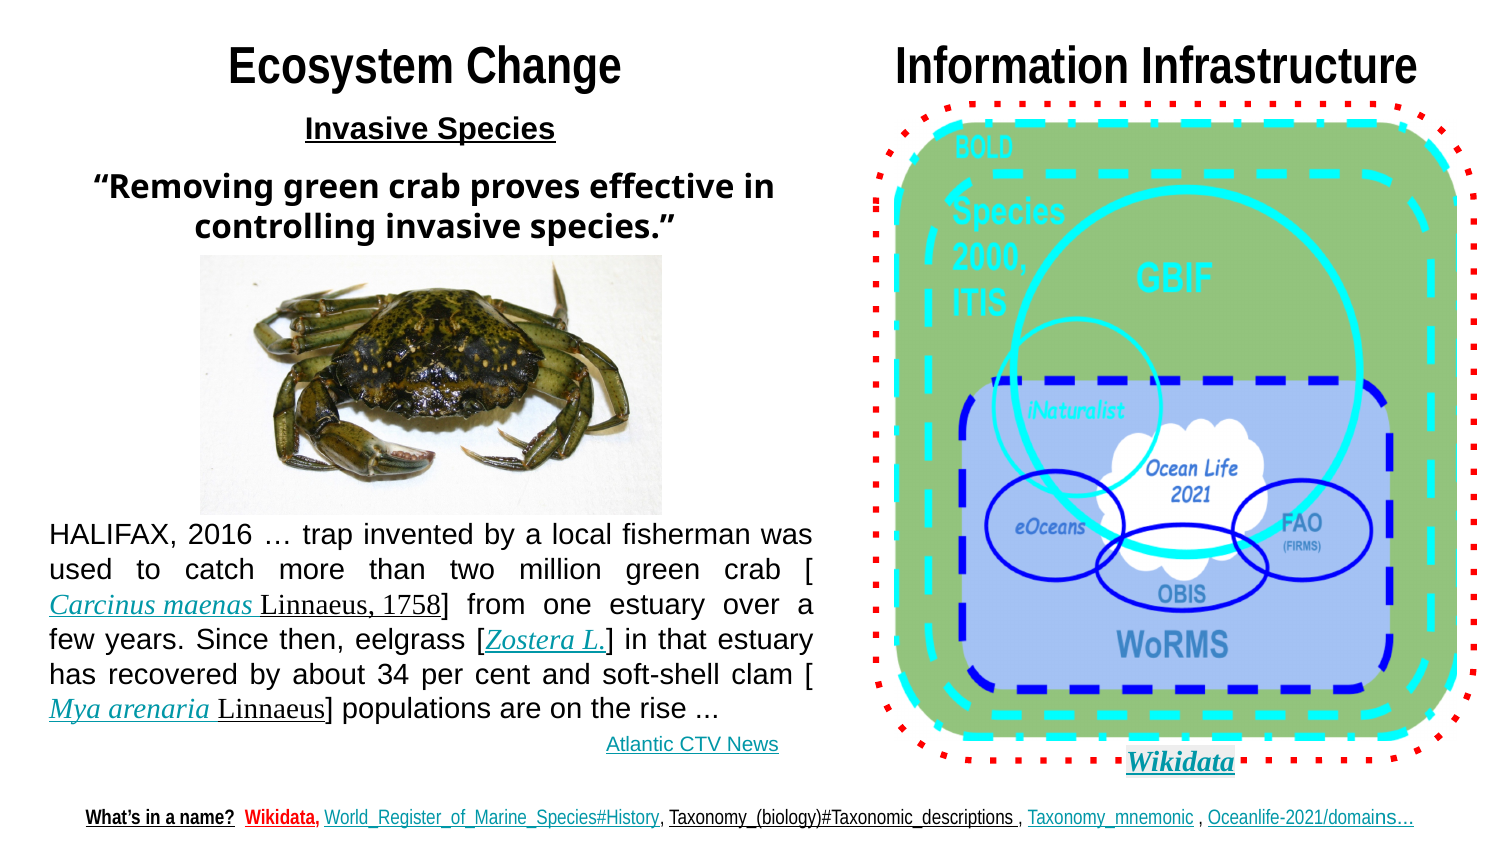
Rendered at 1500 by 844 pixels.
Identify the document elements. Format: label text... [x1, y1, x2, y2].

text_box Ecosystem Change [75, 16, 788, 110]
text_box HALIFAX, 2016 … trap invented by a local fisherman was used to catch more than two million green crab [Carcinus maenas Linnaeus, 1758] from one estuary over a few years. Since then, eelgrass [Zostera L.] in that estuary has recovered by about 34 per cent and soft-shell clam [Mya arenaria Linnaeus] populations are on the rise ... [34, 500, 830, 740]
text_box Information Infrastructure [834, 16, 1480, 110]
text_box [875, 103, 1474, 793]
picture [199, 254, 662, 515]
text_box “Removing green crab proves effective in controlling invasive species.” [46, 121, 824, 289]
text_box What’s in a name? Wikidata, World_Register_of_Marine_Species#History, Taxonomy_(biology)#Taxonomic_descriptions , Taxonomy_mnemonic , Oceanlife-2021/domains... [24, 788, 1476, 844]
text_box Atlantic CTV News [490, 718, 794, 769]
text_box Invasive Species [92, 110, 769, 161]
